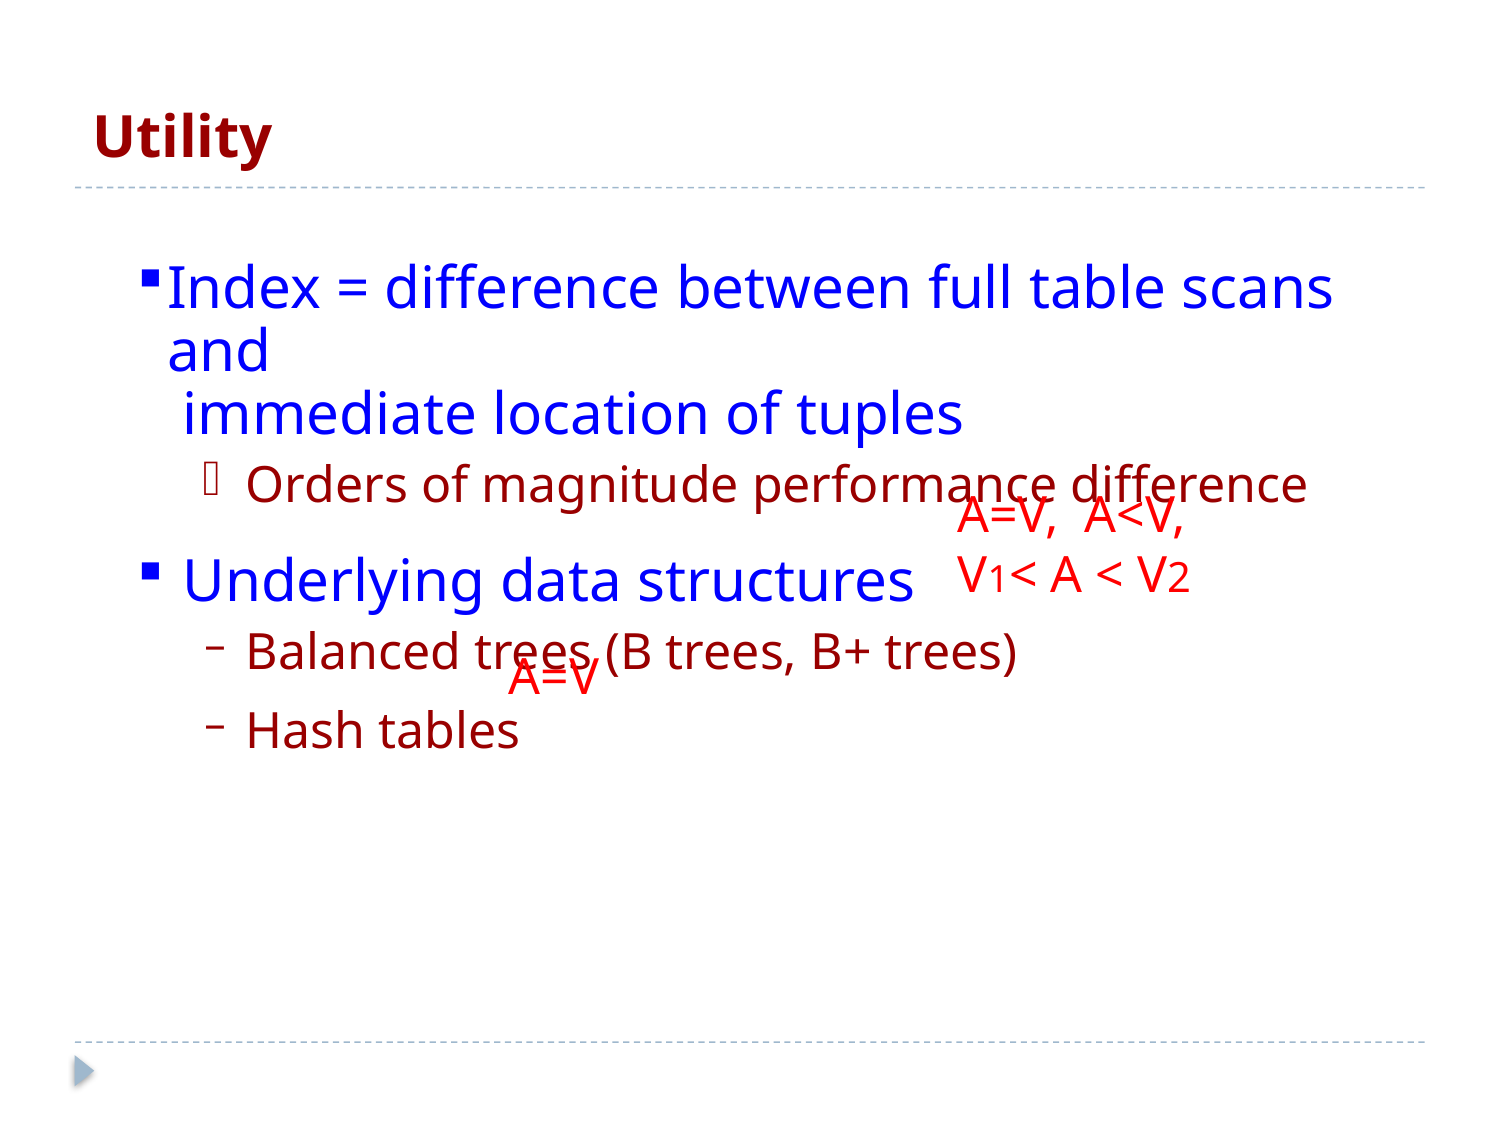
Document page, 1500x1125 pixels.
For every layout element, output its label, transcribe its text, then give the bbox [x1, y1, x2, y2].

text_box Utility Index = difference between full table scans and immediate location of tuples Orders of magnitude performance difference Underlying data structures Balanced trees (B trees, B+ trees) Hash tables [62, 99, 1425, 1059]
text_box A=V [494, 636, 615, 712]
text_box A=V, A<V, V1< A < V2 [942, 474, 1215, 610]
